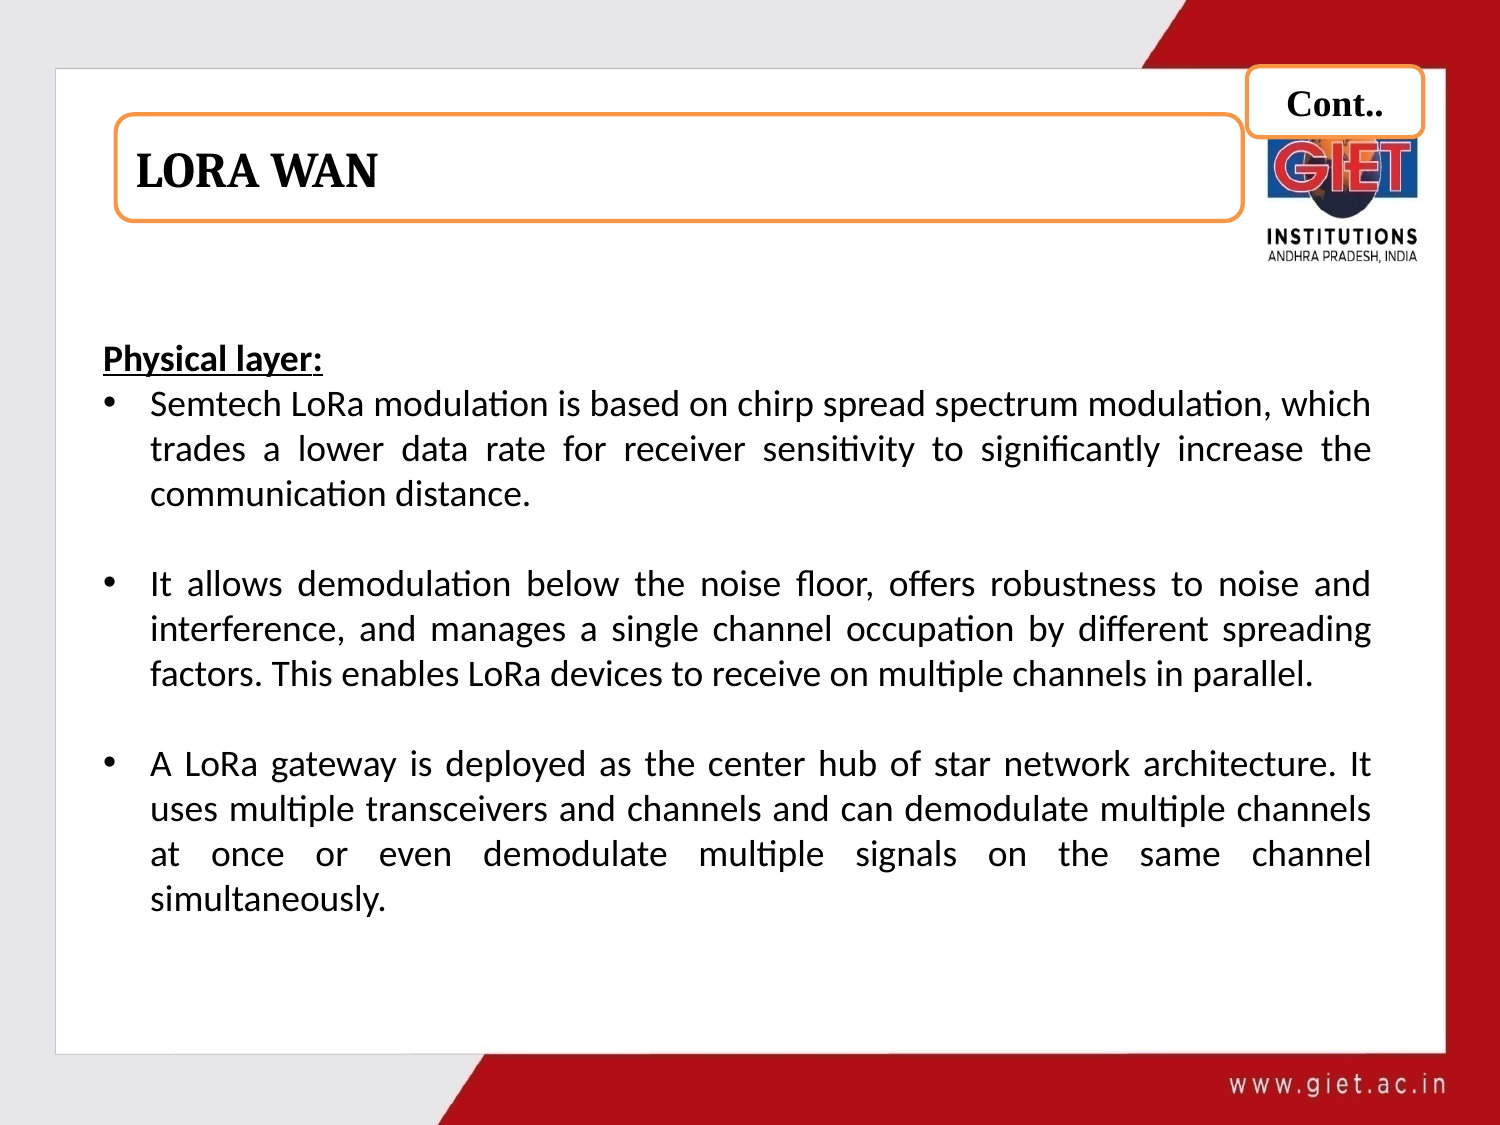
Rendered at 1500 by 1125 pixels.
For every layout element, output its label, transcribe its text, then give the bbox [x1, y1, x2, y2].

text_box LORA WAN [113, 112, 1245, 224]
text_box Cont.. [1244, 64, 1426, 140]
picture [0, 0, 1500, 1125]
text_box Physical layer: Semtech LoRa modulation is based on chirp spread spectrum modulation, which trades a lower data rate for receiver sensitivity to significantly increase the communication distance. It allows demodulation below the noise floor, offers robustness to noise and interference, and manages a single channel occupation by different spreading factors. This enables LoRa devices to receive on multiple channels in parallel. A LoRa gateway is deployed as the center hub of star network architecture. It uses multiple transceivers and channels and can demodulate multiple channels at once or even demodulate multiple signals on the same channel simultaneously. [88, 326, 1388, 926]
